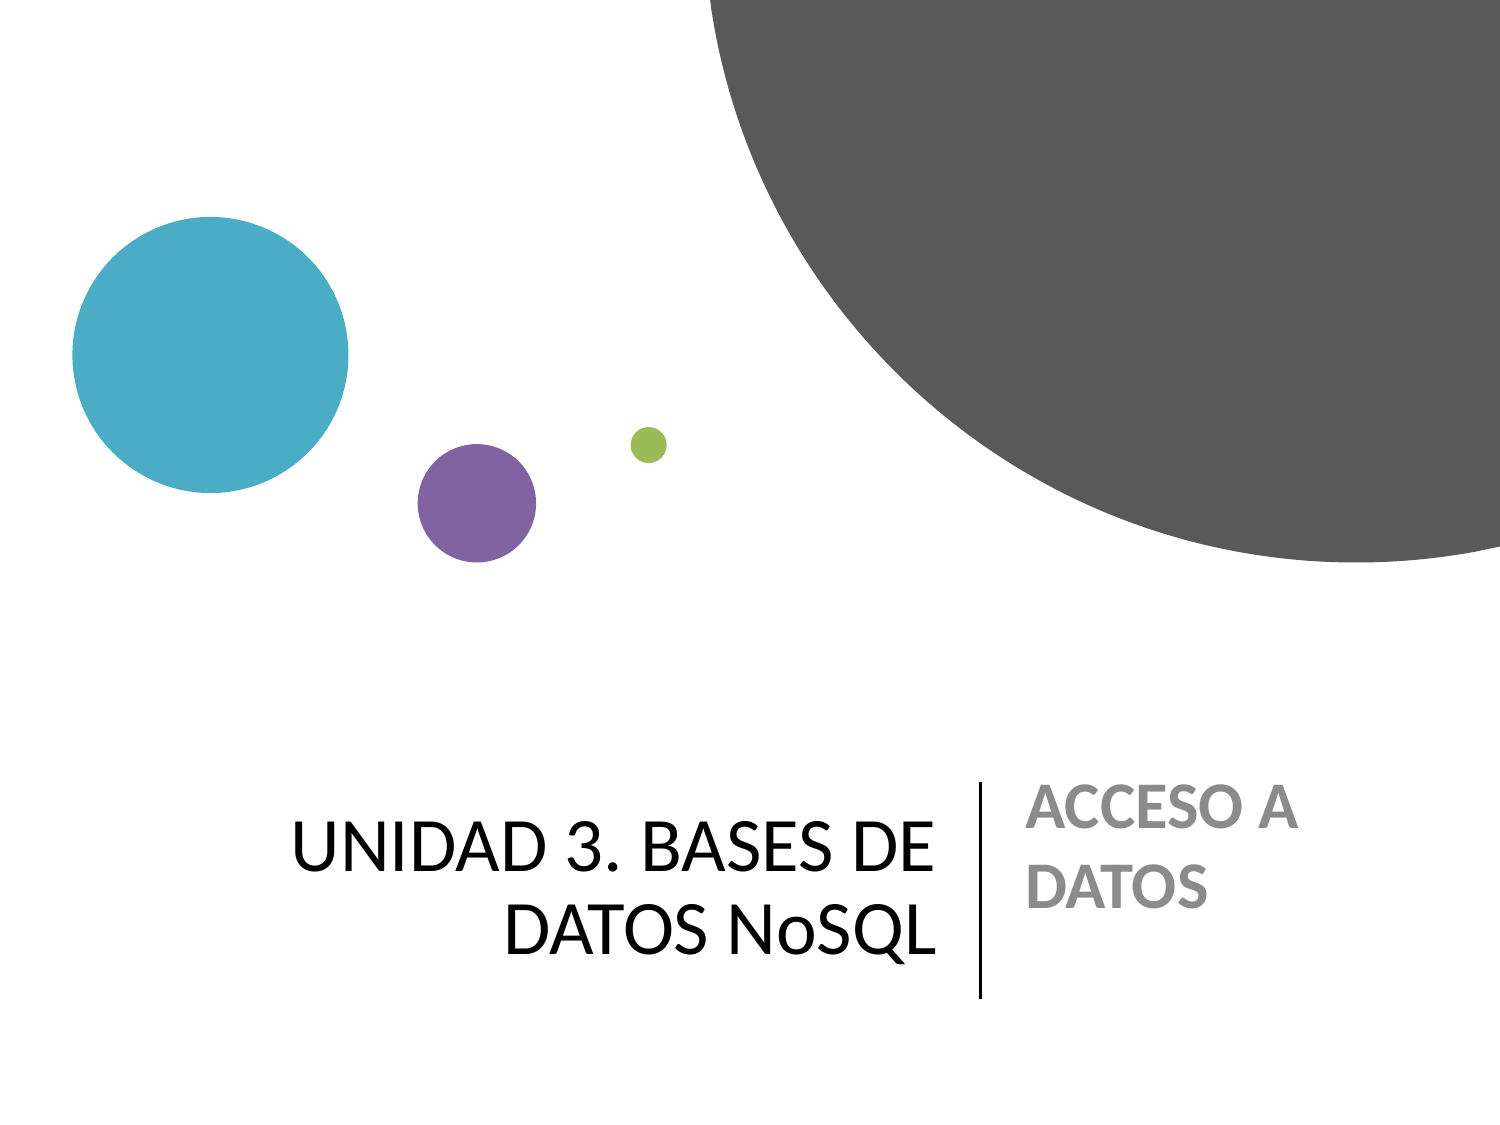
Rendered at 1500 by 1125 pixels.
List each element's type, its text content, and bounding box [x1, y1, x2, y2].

text_box [70, 214, 351, 496]
text_box [0, 0, 1500, 1125]
text_box [708, 0, 1500, 565]
text_box [628, 424, 669, 466]
text_box [415, 441, 539, 565]
title UNIDAD 3. BASES DE DATOS NoSQL [103, 747, 952, 1030]
subtitle ACCESO A DATOS [1010, 747, 1427, 1030]
